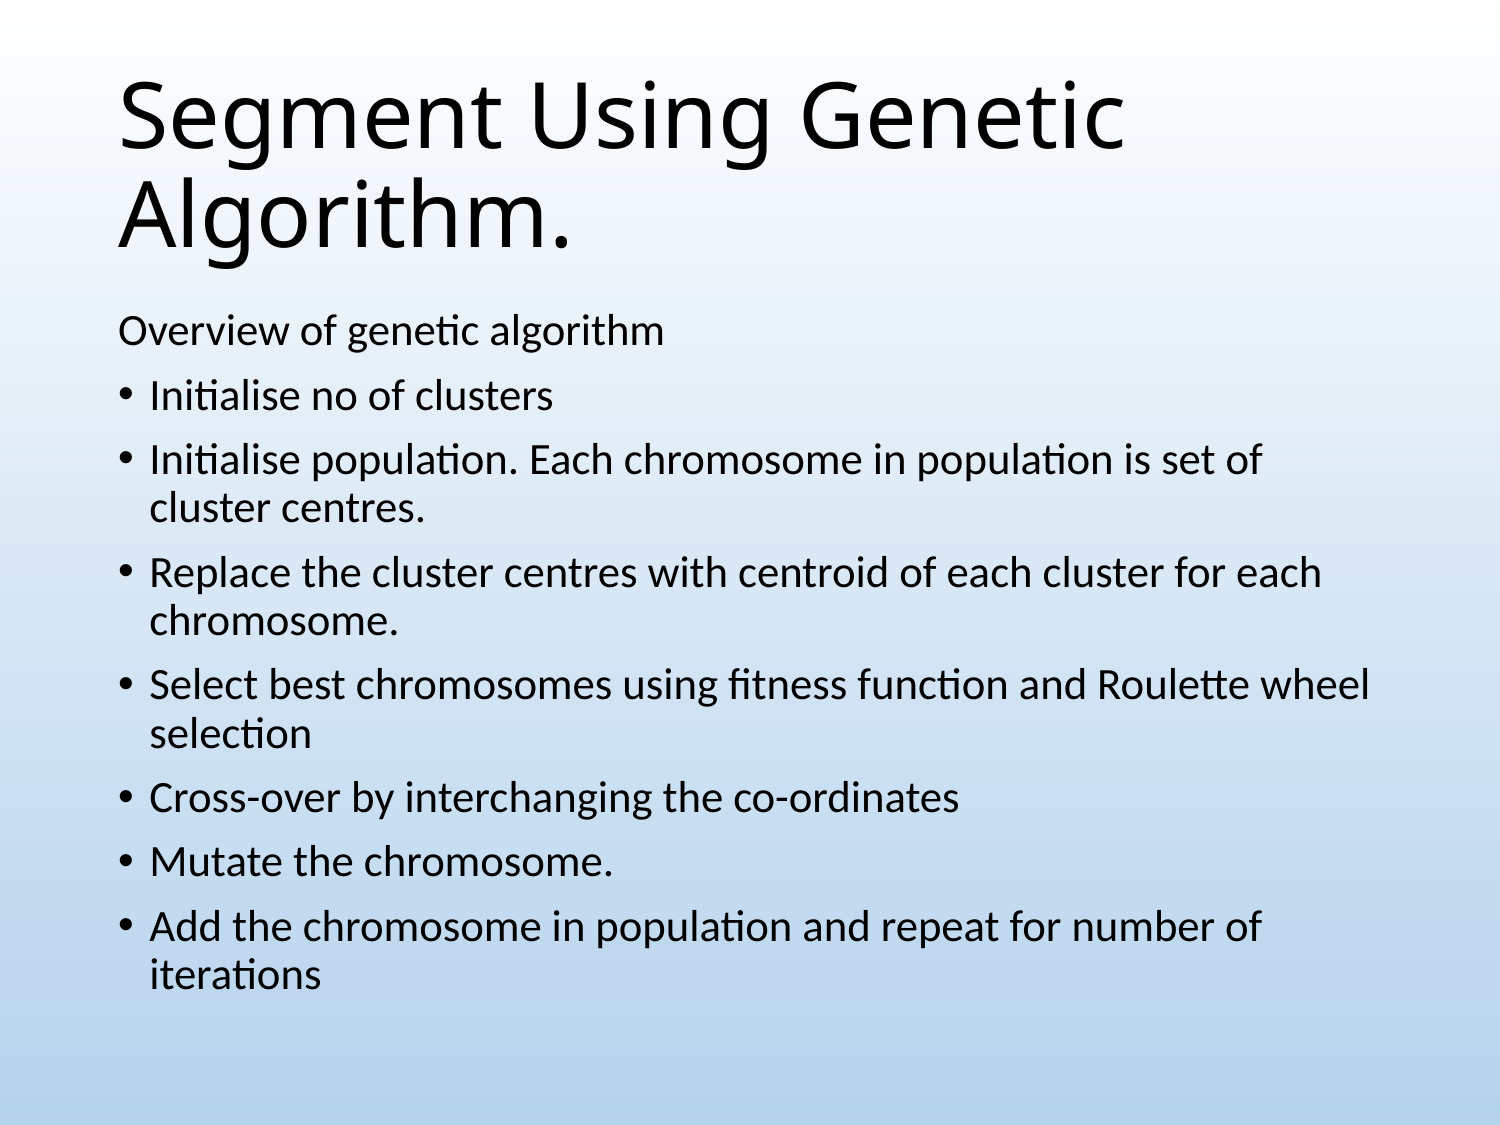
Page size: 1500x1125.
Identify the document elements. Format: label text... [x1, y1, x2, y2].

list Overview of genetic algorithm Initialise no of clusters Initialise population. Each chromosome in population is set of cluster centres. Replace the cluster centres with centroid of each cluster for each chromosome. Select best chromosomes using fitness function and Roulette wheel selection Cross-over by interchanging the co-ordinates Mutate the chromosome. Add the chromosome in population and repeat for number of iterations [103, 299, 1397, 1014]
title Segment Using Genetic Algorithm. [103, 59, 1397, 278]
